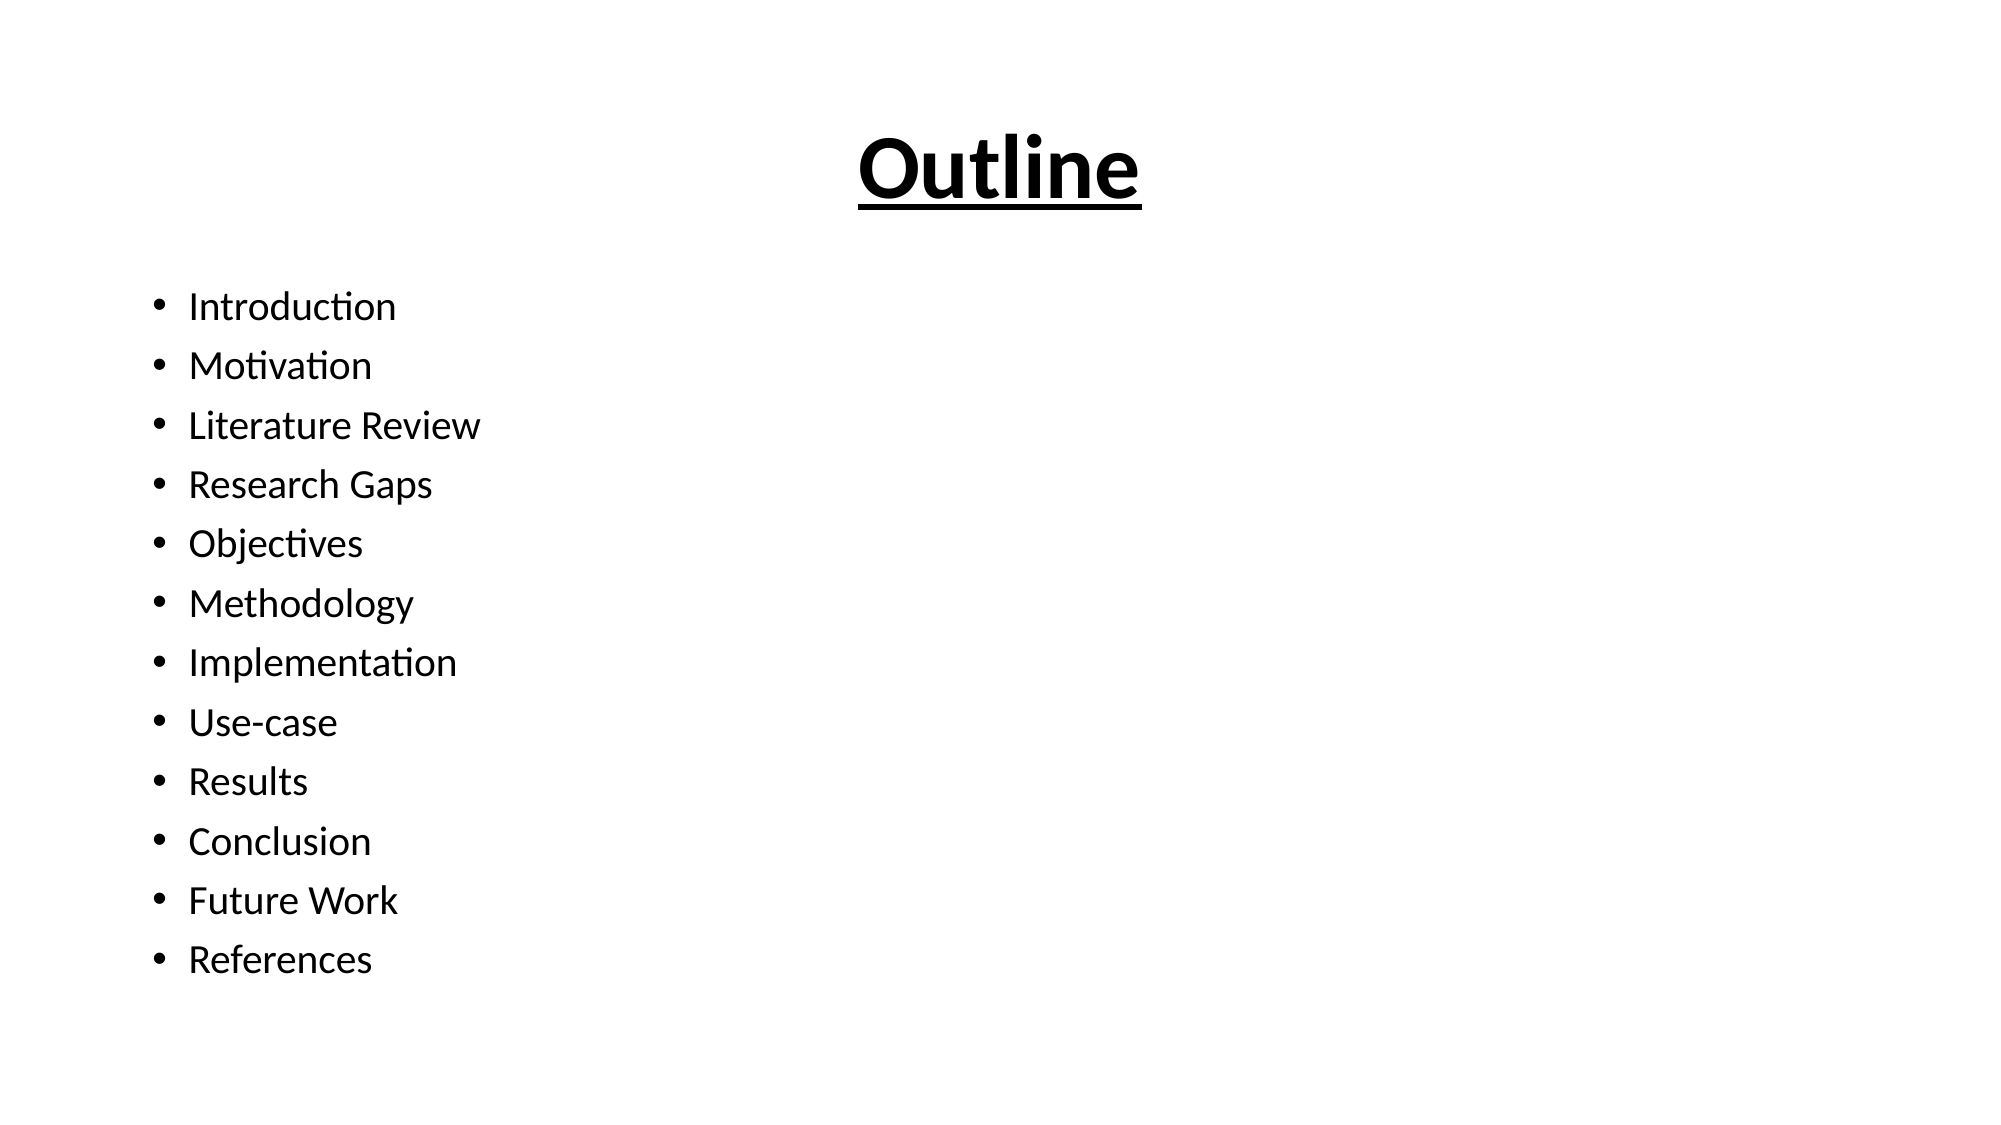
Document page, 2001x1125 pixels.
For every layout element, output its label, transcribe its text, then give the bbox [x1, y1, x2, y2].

text_box Outline [137, 59, 1863, 277]
text_box Introduction Motivation Literature Review Research Gaps Objectives Methodology Implementation Use-case Results Conclusion Future Work References [137, 277, 1863, 991]
